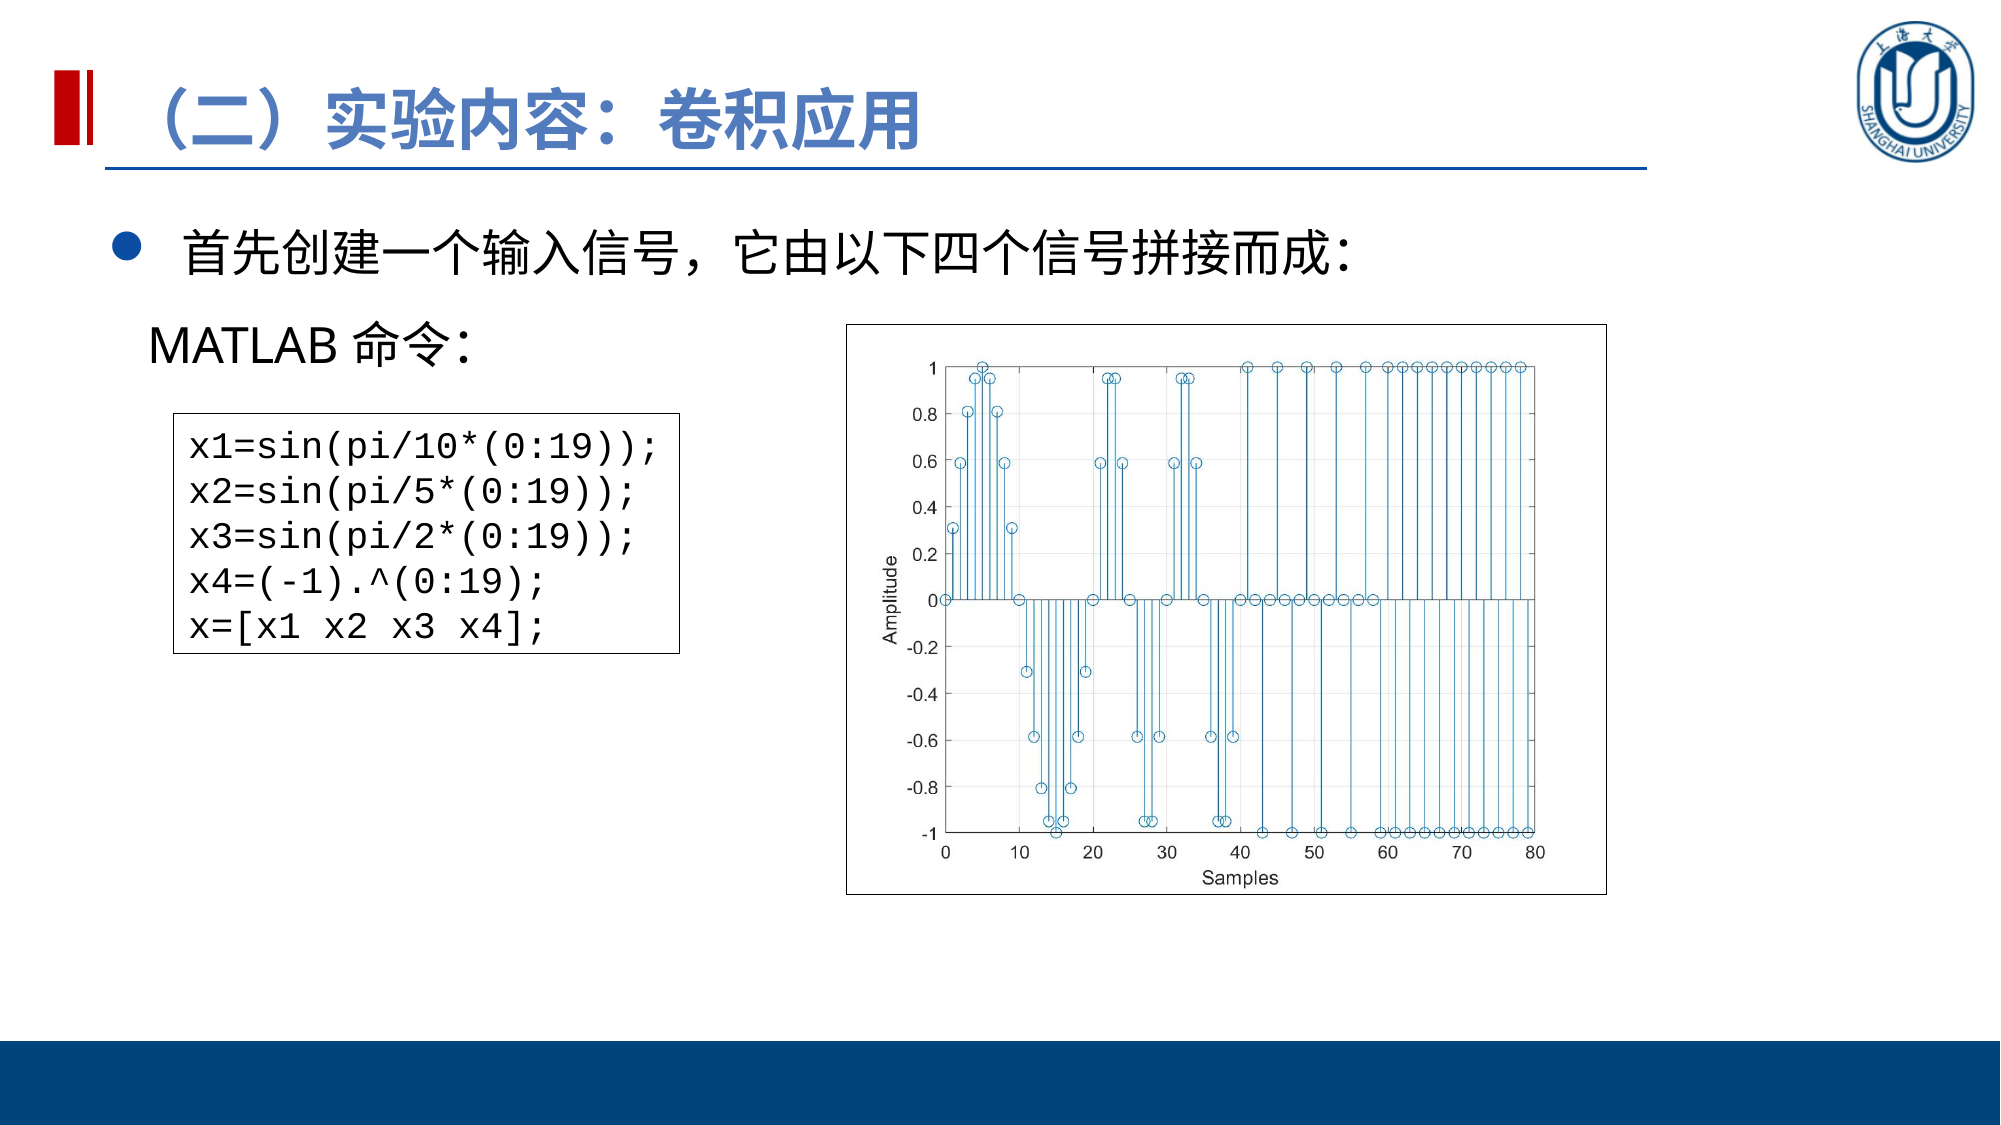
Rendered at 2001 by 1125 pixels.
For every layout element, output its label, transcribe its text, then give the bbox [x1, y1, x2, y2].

picture [846, 324, 1607, 896]
title （二）实验内容：卷积应用 [108, 37, 1648, 167]
text_box x1=sin(pi/10*(0:19)); x2=sin(pi/5*(0:19)); x3=sin(pi/2*(0:19)); x4=(-1).^(0:19); x=[x1 x2 x3 x4]; [173, 413, 680, 654]
picture [1855, 21, 1978, 163]
